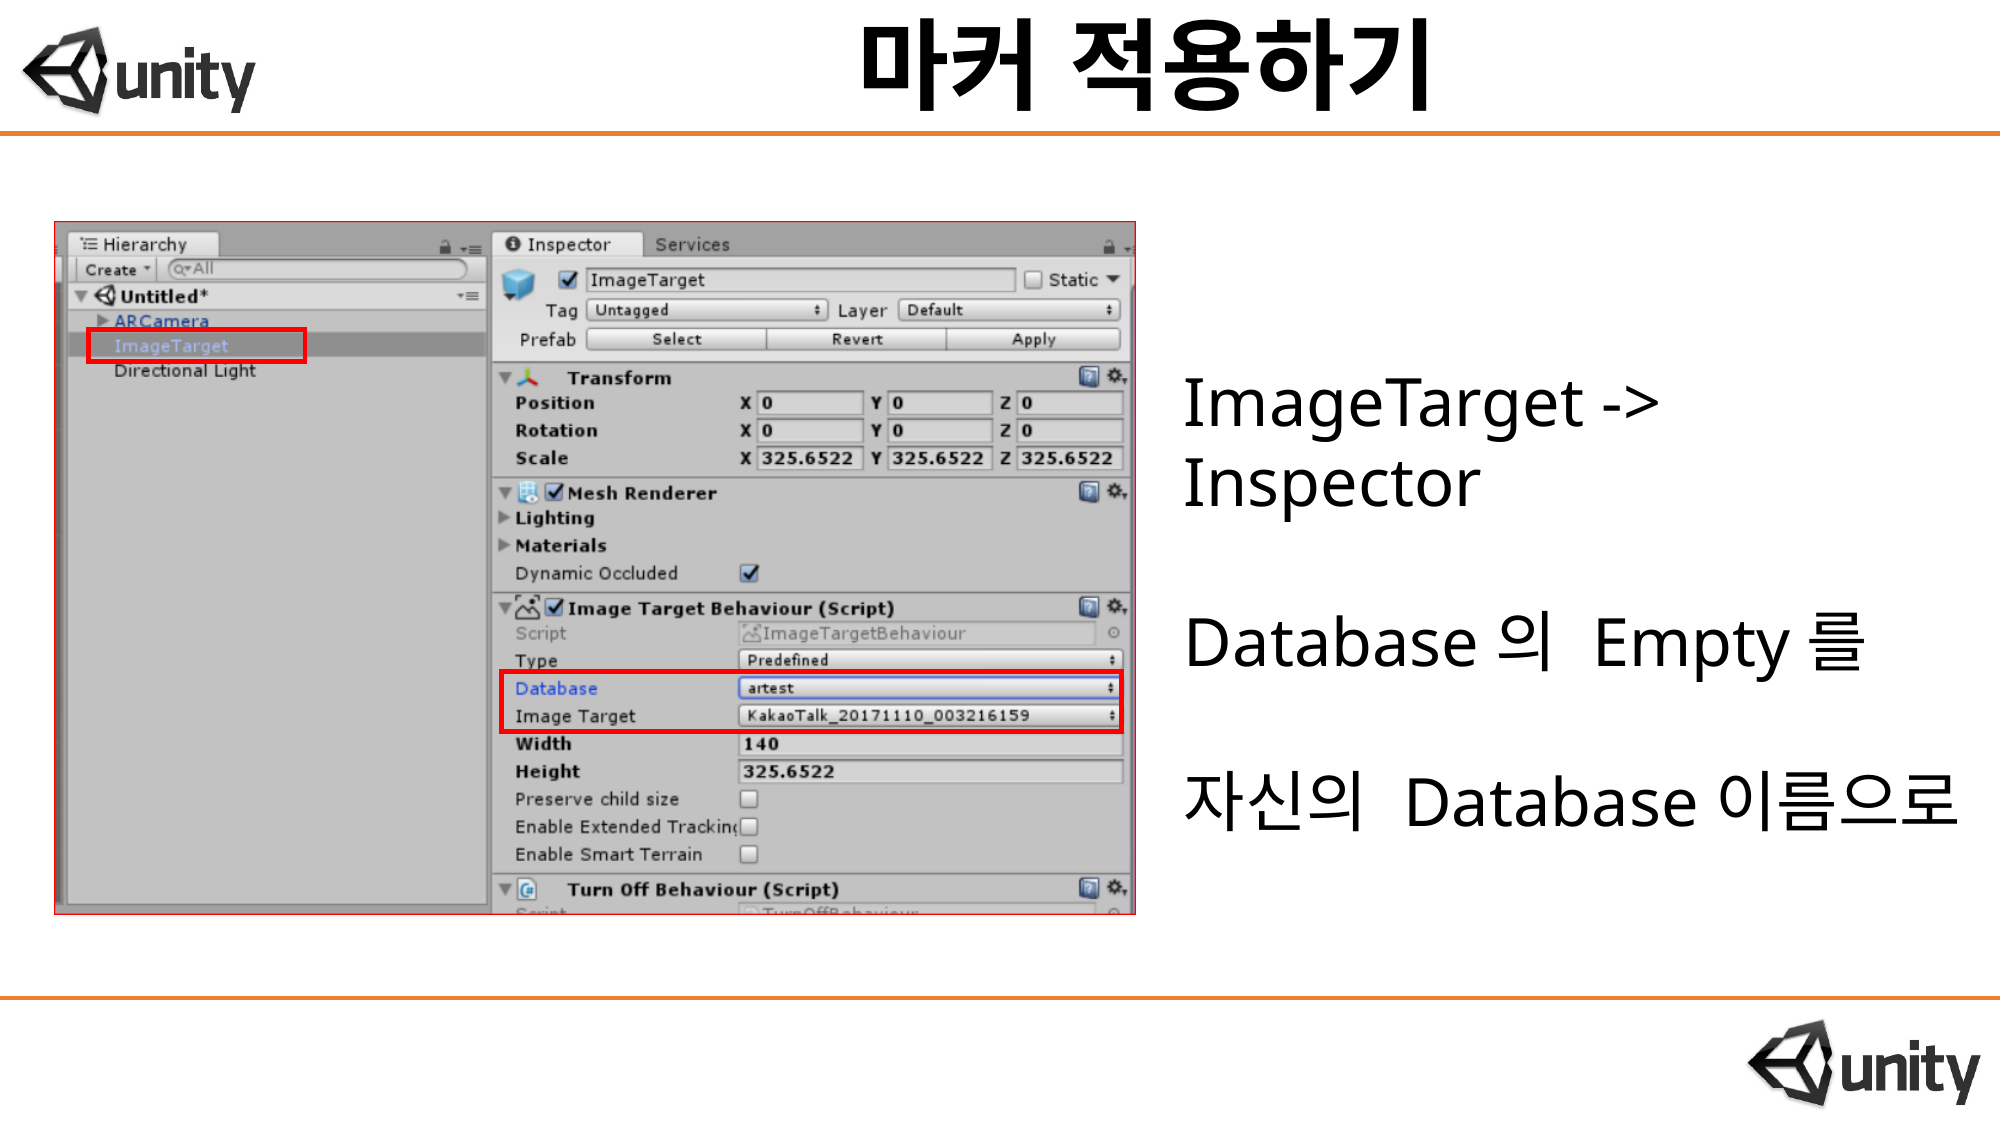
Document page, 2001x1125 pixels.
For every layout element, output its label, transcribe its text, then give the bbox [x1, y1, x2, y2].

picture [54, 221, 1136, 916]
text_box 마커 적용하기 [594, 8, 1701, 140]
text_box ImageTarget -> Inspector Database의 Empty를 자신의 Database이름으로 [1169, 352, 1983, 847]
picture [1729, 1002, 1996, 1125]
picture [4, 9, 271, 129]
